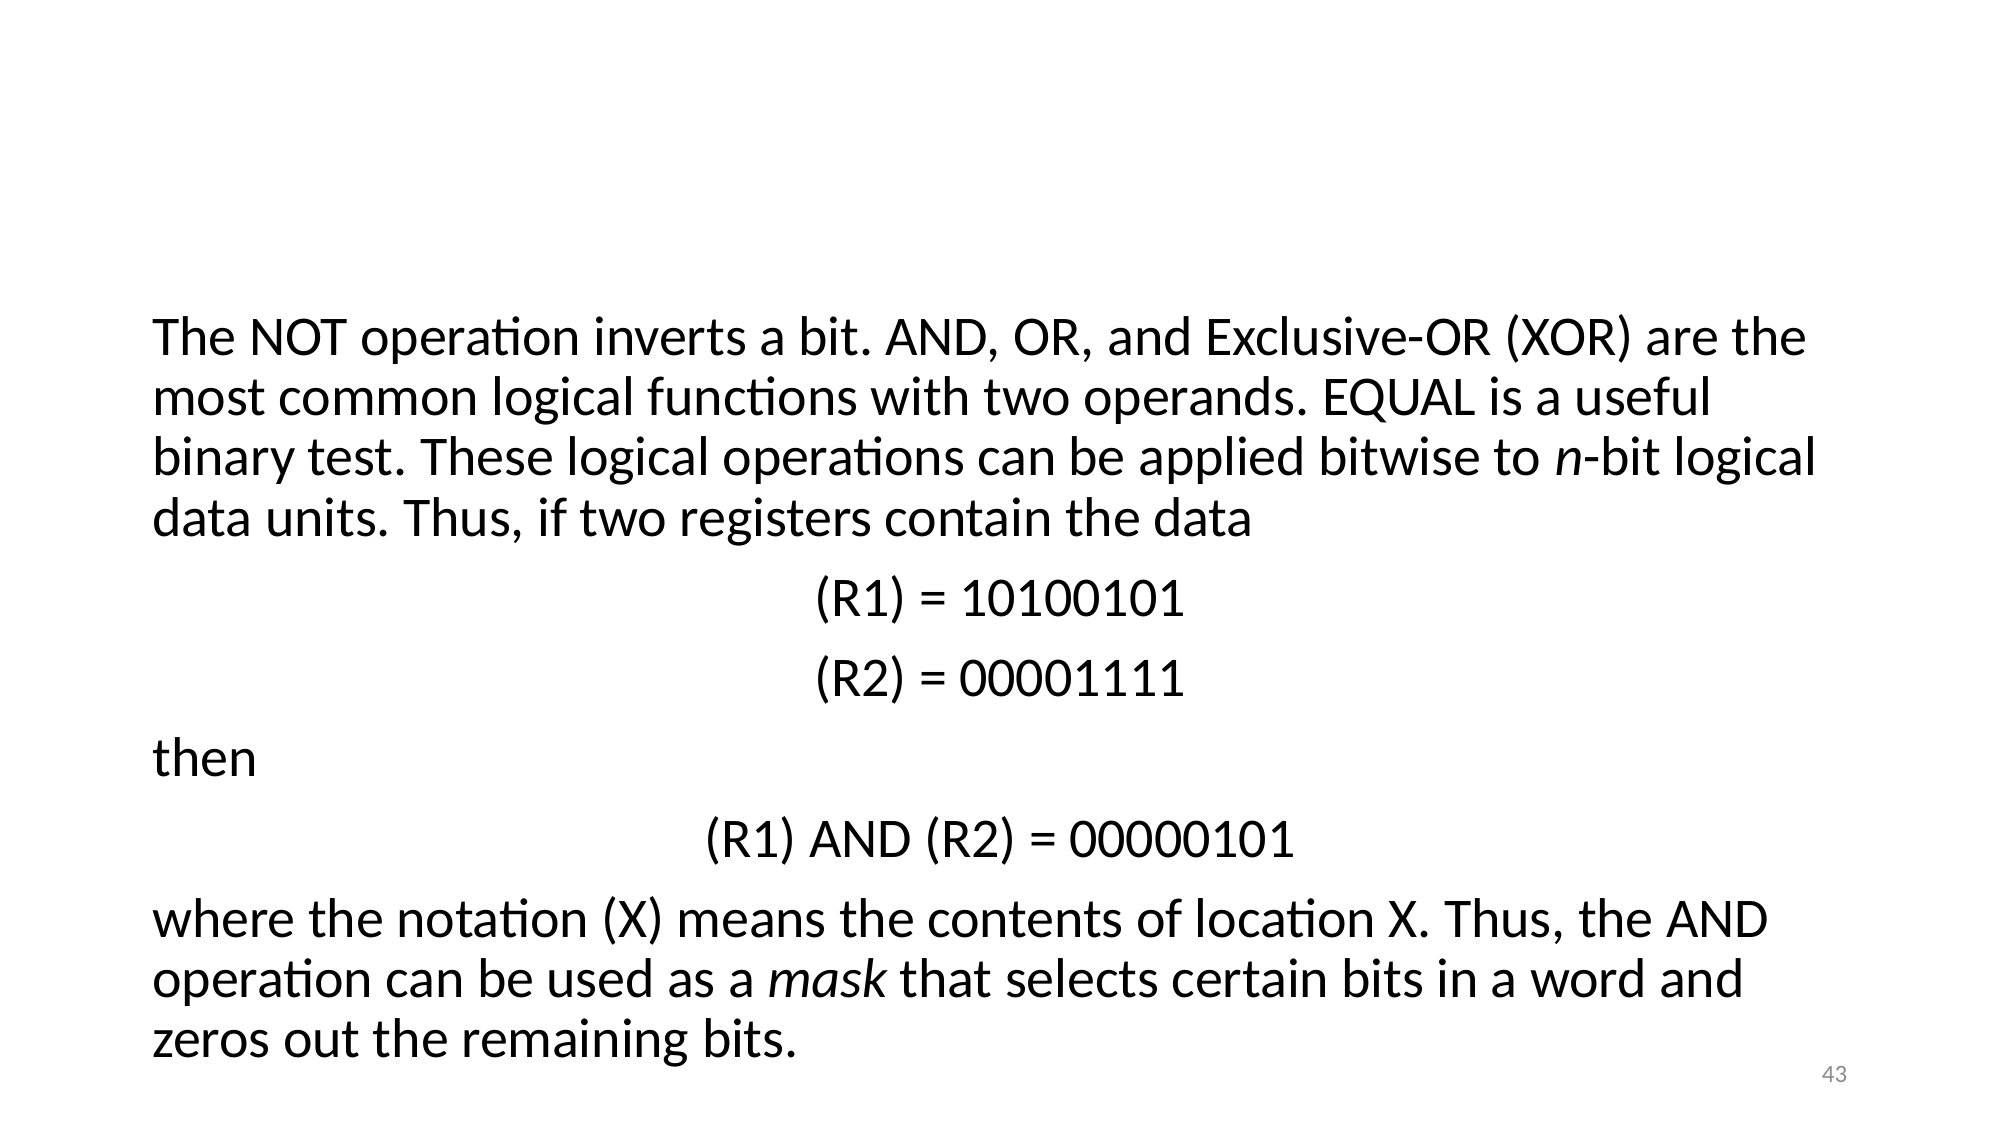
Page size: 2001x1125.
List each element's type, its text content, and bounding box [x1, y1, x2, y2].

slide_number 43 [1412, 1042, 1863, 1103]
list The NOT operation inverts a bit. AND, OR, and Exclusive-OR (XOR) are the most common logical functions with two operands. EQUAL is a useful binary test. These logical operations can be applied bitwise to n-bit logical data units. Thus, if two registers contain the data (R1) = 10100101 (R2) = 00001111 then (R1) AND (R2) = 00000101 where the notation (X) means the contents of location X. Thus, the AND operation can be used as a mask that selects certain bits in a word and zeros out the remaining bits. [137, 299, 1863, 1082]
